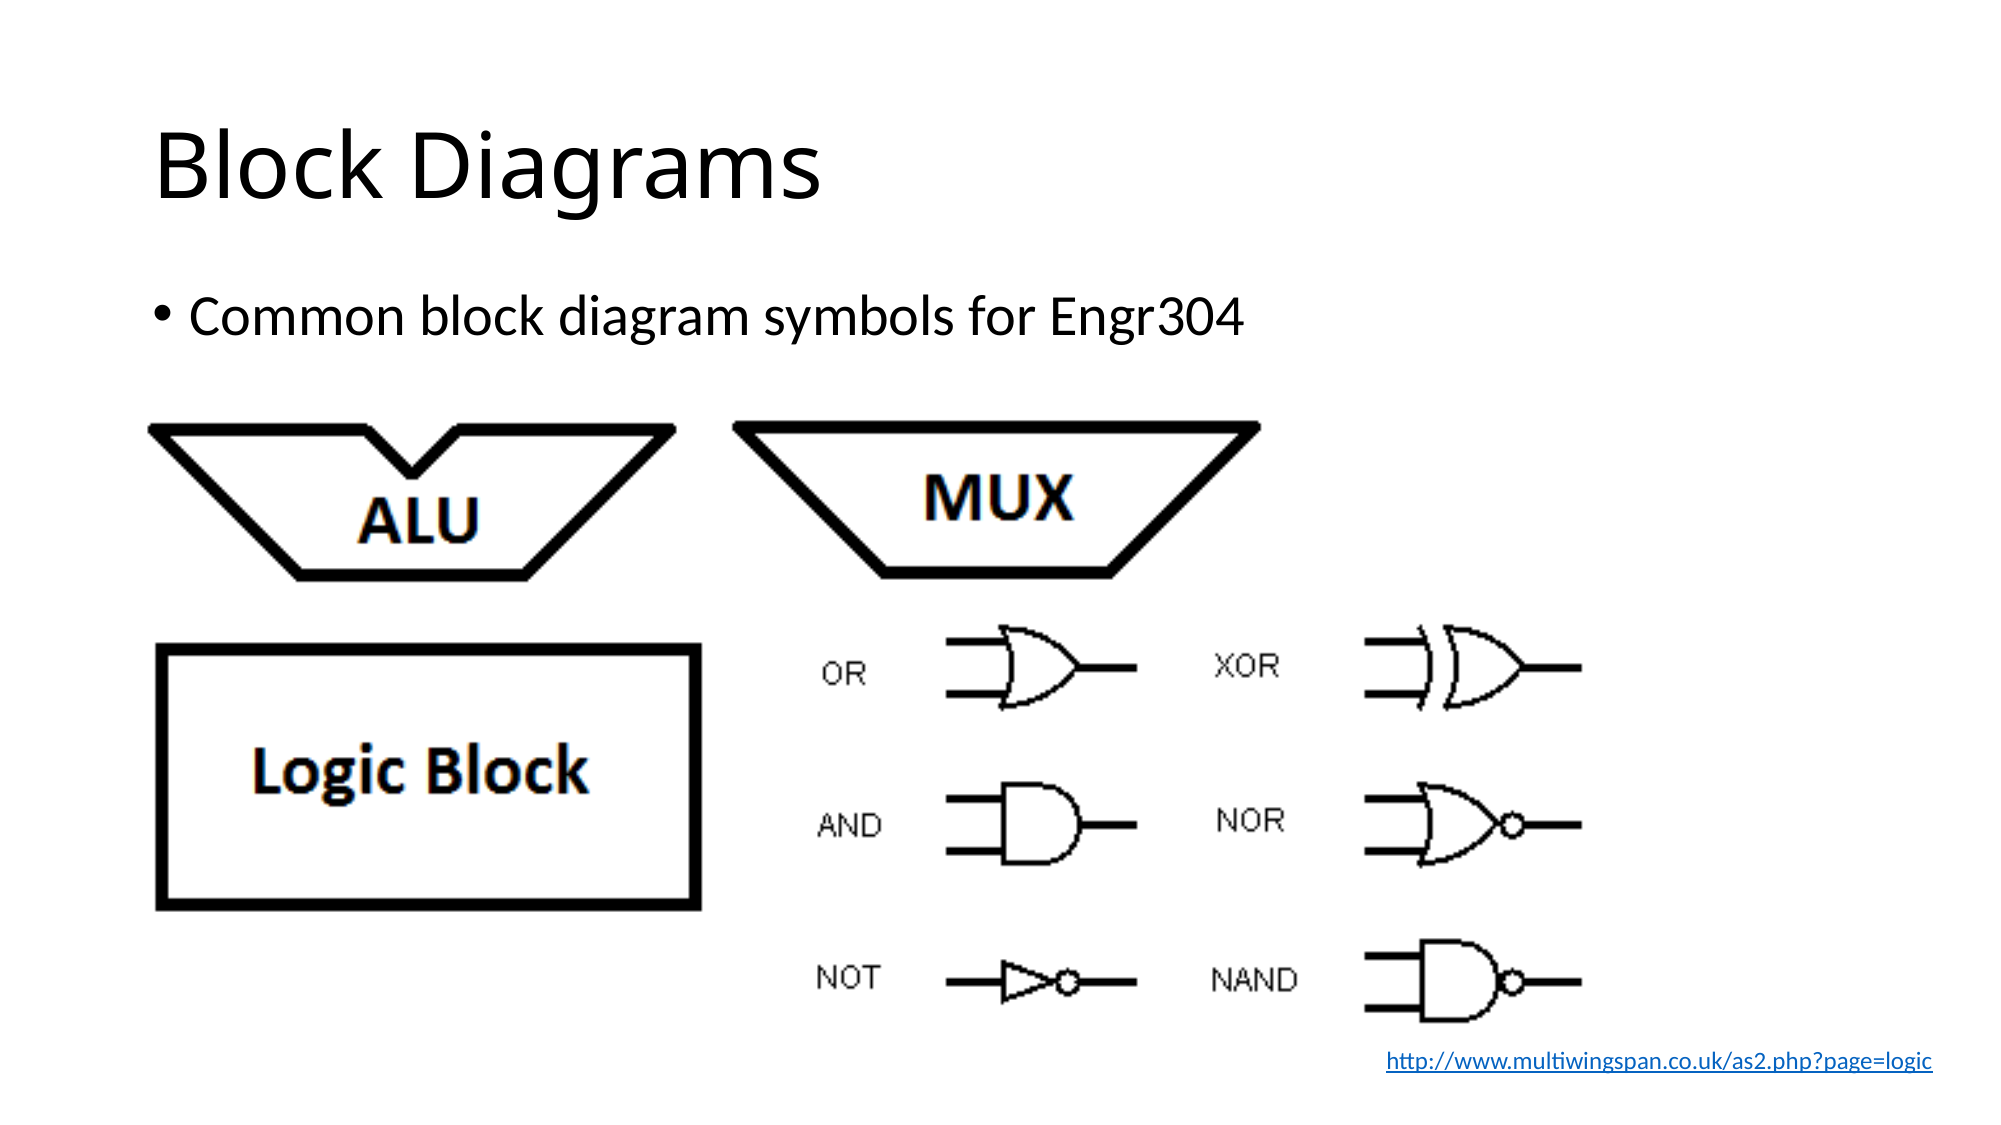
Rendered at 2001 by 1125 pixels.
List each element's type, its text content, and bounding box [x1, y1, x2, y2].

text_box http://www.multiwingspan.co.uk/as2.php?page=logic [1371, 1036, 1949, 1082]
picture [95, 373, 1593, 1034]
list Common block diagram symbols for Engr304 [137, 277, 1863, 1085]
title Block Diagrams [137, 59, 1863, 277]
